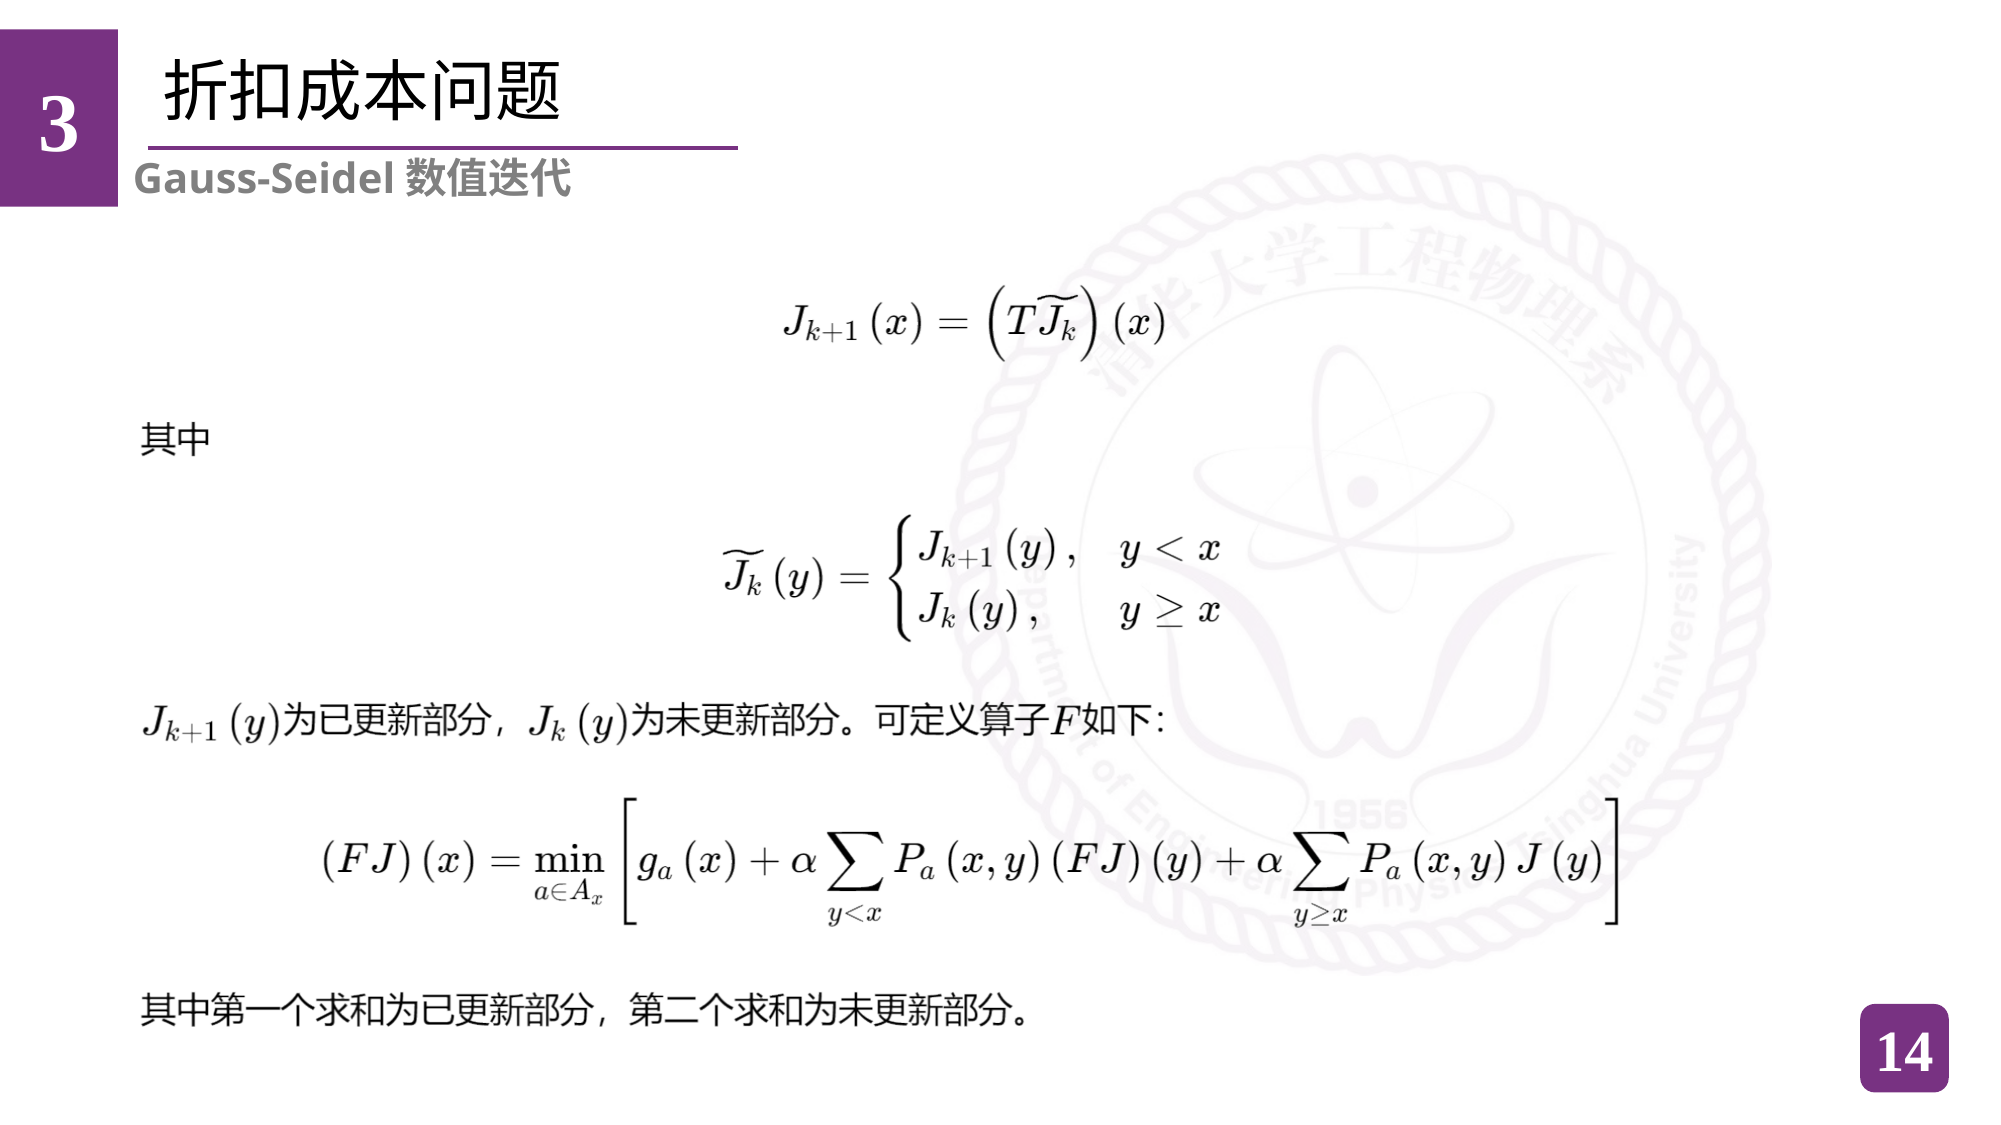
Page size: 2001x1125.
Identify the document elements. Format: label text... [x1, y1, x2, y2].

picture [117, 148, 1891, 1047]
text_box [1859, 1003, 1950, 1093]
text_box 折扣成本问题 [147, 29, 680, 147]
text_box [0, 28, 119, 208]
text_box Gauss-Seidel数值迭代 [119, 147, 709, 207]
